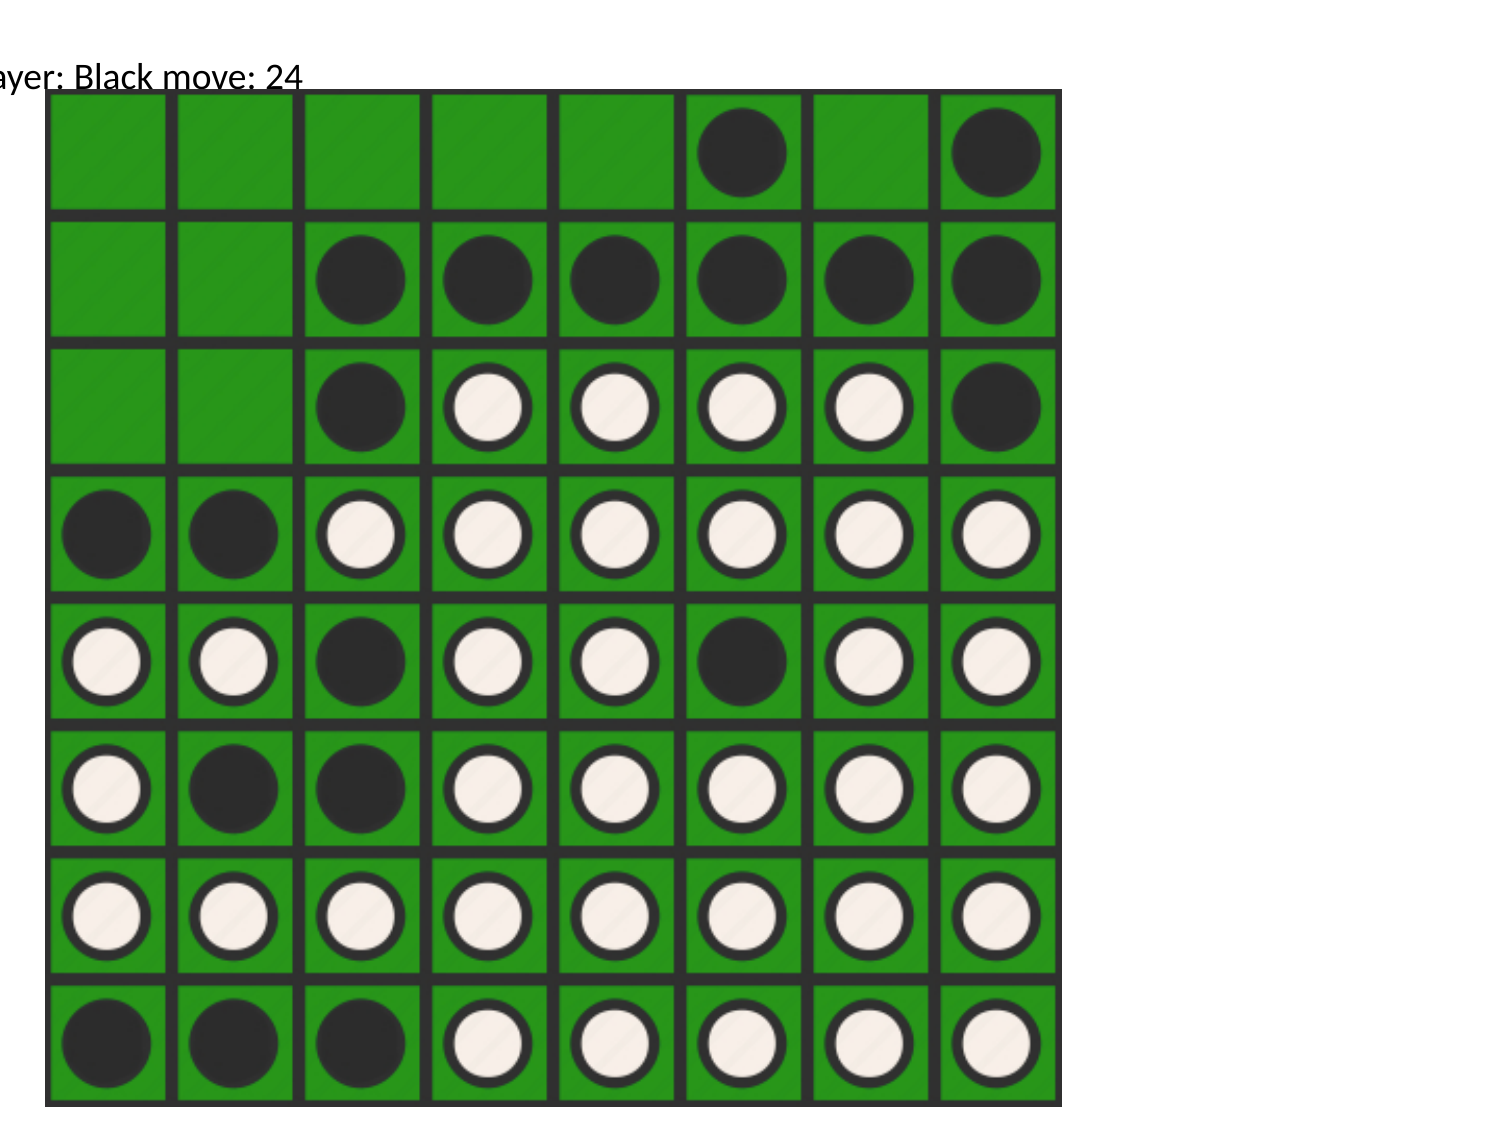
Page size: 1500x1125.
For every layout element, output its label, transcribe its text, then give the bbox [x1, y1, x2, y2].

picture [44, 89, 1062, 1107]
text_box turn: 51 player: Black move: 24 [0, 44, 319, 105]
